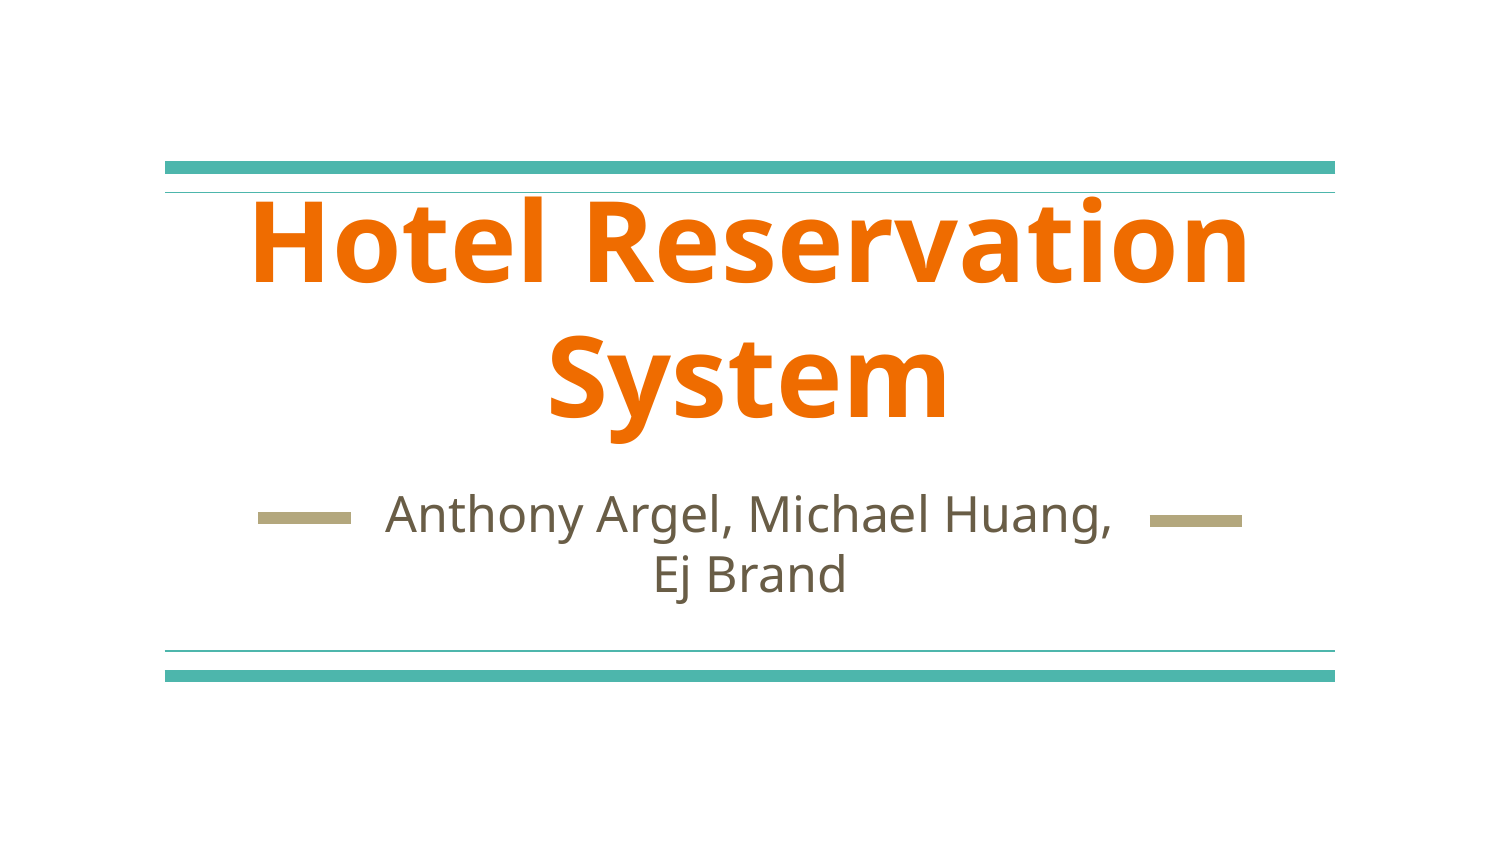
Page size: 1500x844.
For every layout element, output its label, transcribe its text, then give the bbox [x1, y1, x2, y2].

subtitle Anthony Argel, Michael Huang, Ej Brand [350, 467, 1150, 598]
title Hotel Reservation System [164, 287, 1336, 456]
